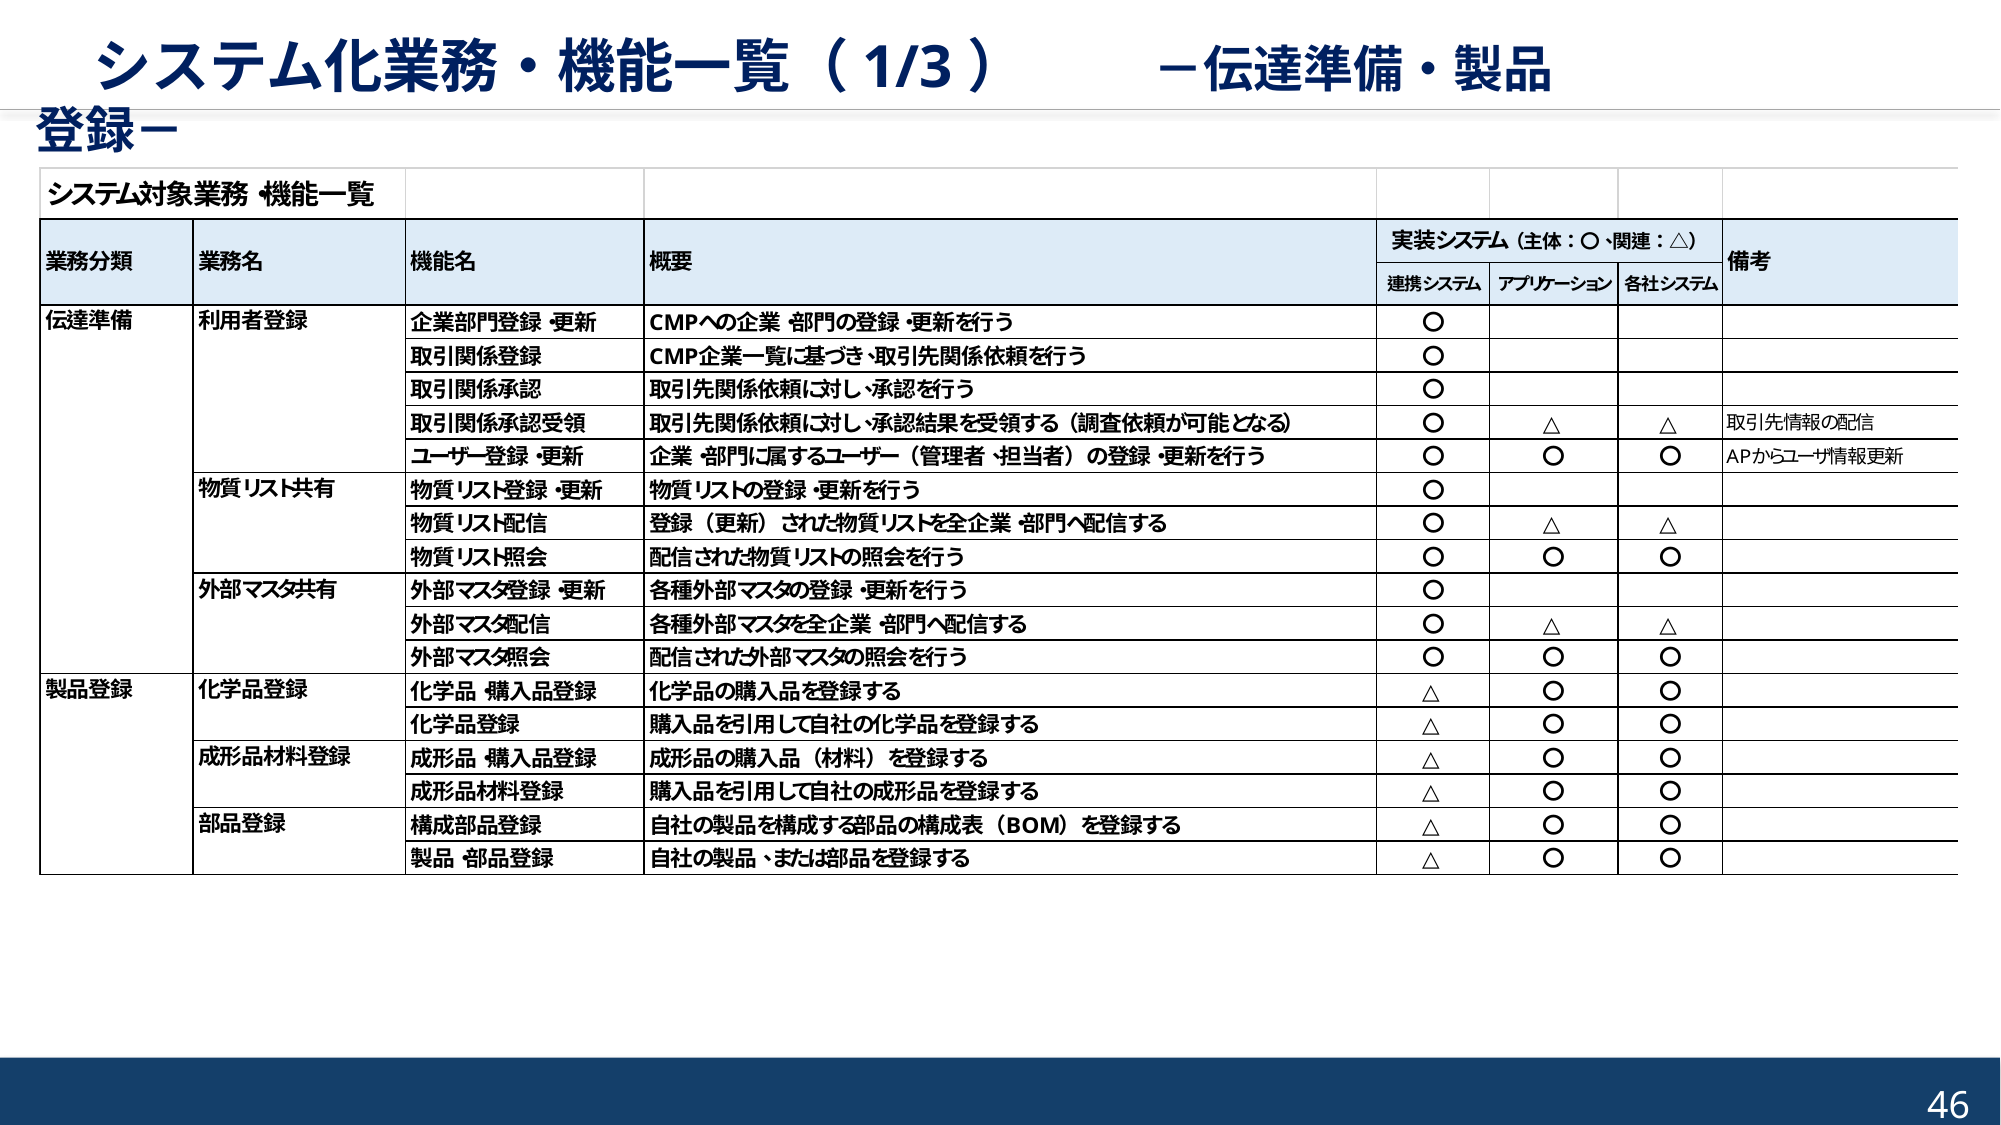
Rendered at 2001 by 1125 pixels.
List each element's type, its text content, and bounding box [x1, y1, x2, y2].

text_box システム化業務・機能一覧（1/3） －伝達準備・製品登録－ [20, 21, 1584, 167]
picture [39, 166, 1960, 876]
